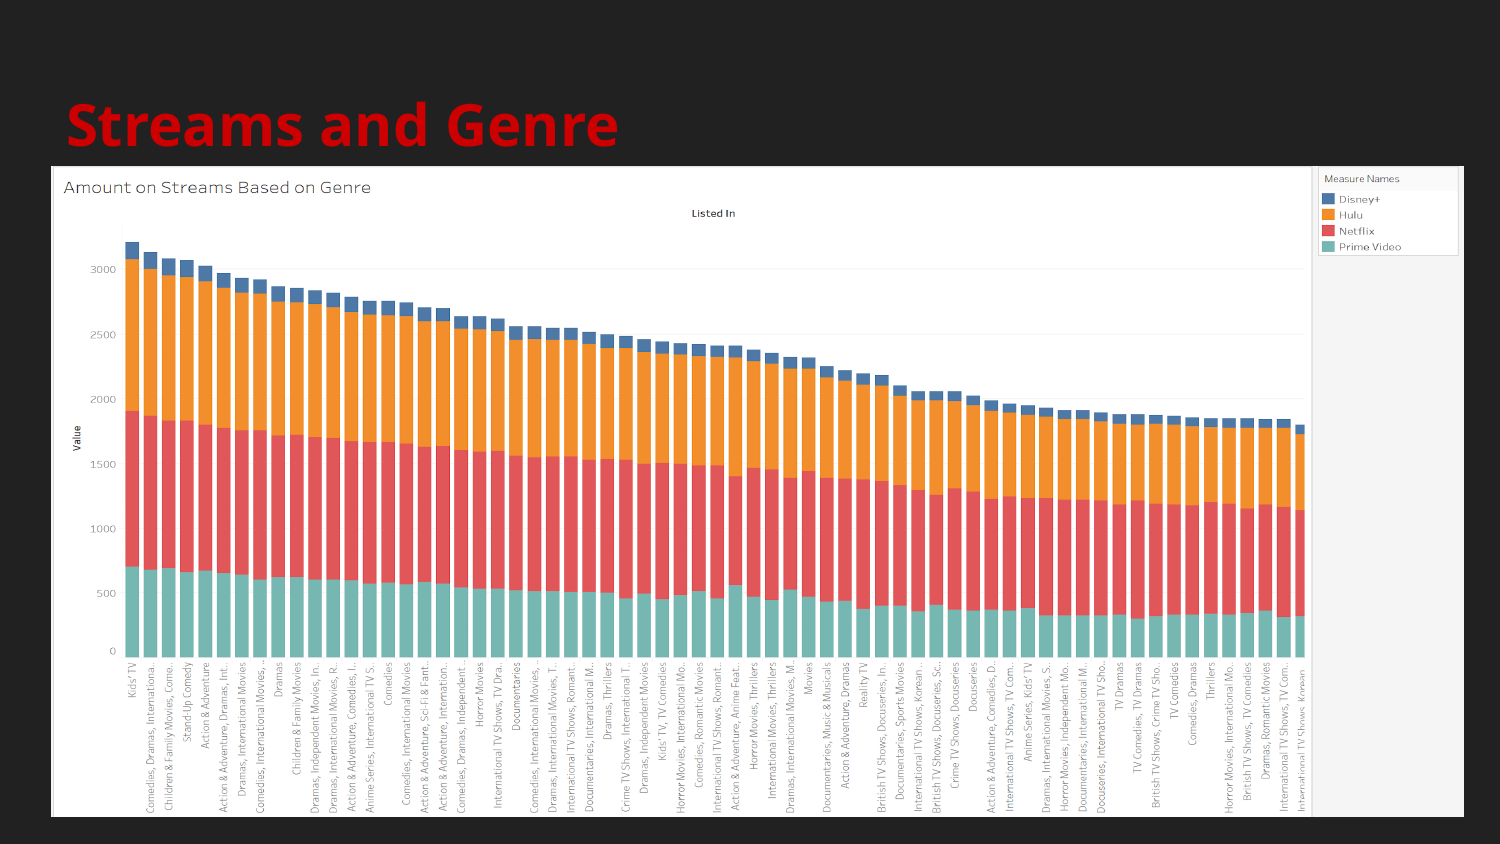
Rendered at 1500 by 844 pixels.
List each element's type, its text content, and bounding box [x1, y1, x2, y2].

title Streams and Genre [51, 72, 1449, 165]
picture [50, 166, 1464, 817]
